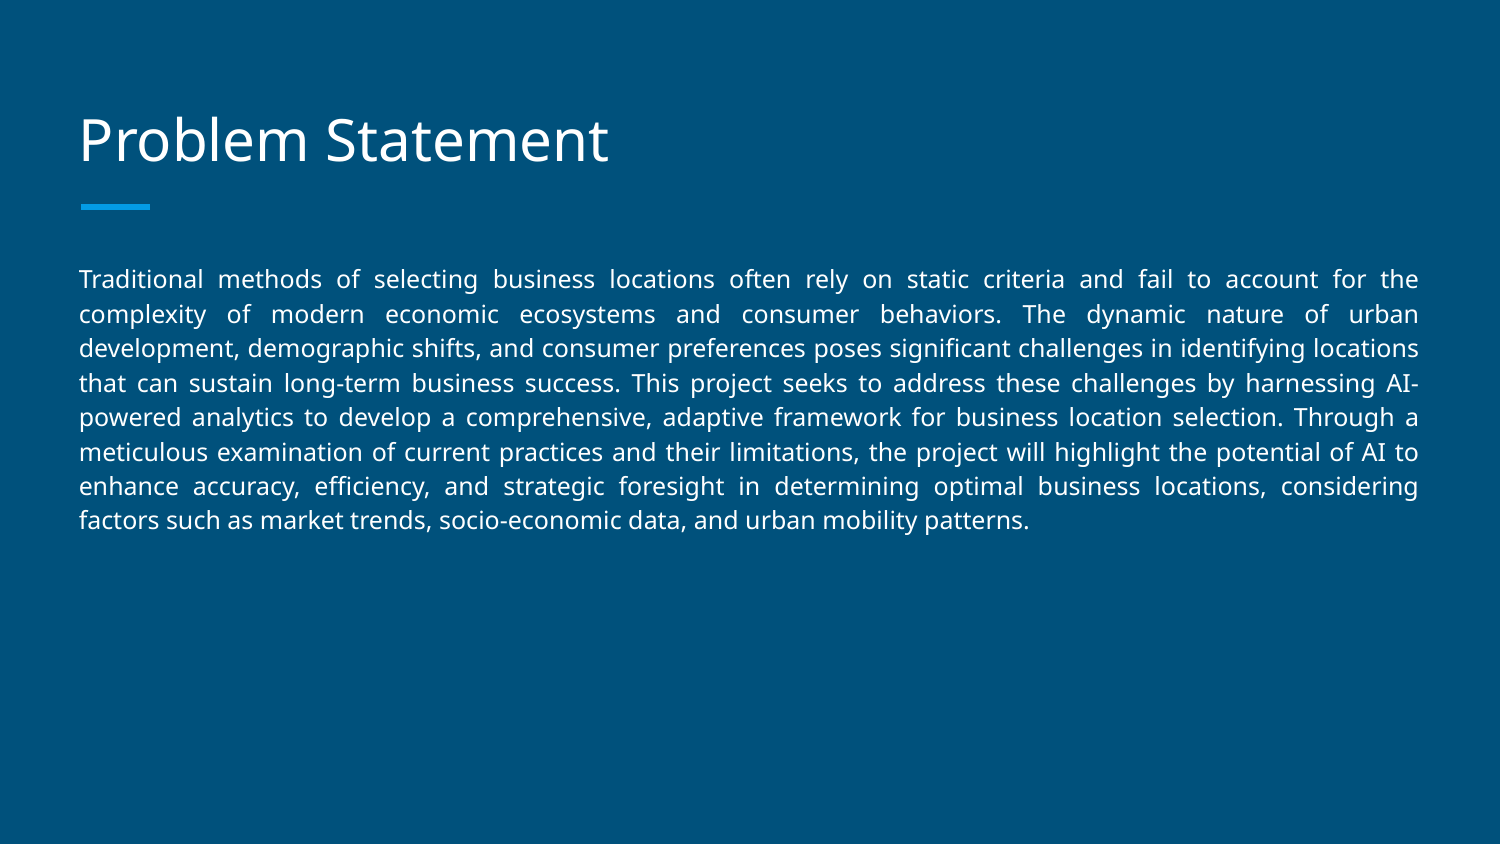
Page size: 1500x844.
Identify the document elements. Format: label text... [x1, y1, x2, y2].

title Problem Statement [63, 75, 1437, 188]
list Traditional methods of selecting business locations often rely on static criteria and fail to account for the complexity of modern economic ecosystems and consumer behaviors. The dynamic nature of urban development, demographic shifts, and consumer preferences poses significant challenges in identifying locations that can sustain long-term business success. This project seeks to address these challenges by harnessing AI-powered analytics to develop a comprehensive, adaptive framework for business location selection. Through a meticulous examination of current practices and their limitations, the project will highlight the potential of AI to enhance accuracy, efficiency, and strategic foresight in determining optimal business locations, considering factors such as market trends, socio-economic data, and urban mobility patterns. [63, 244, 1437, 750]
